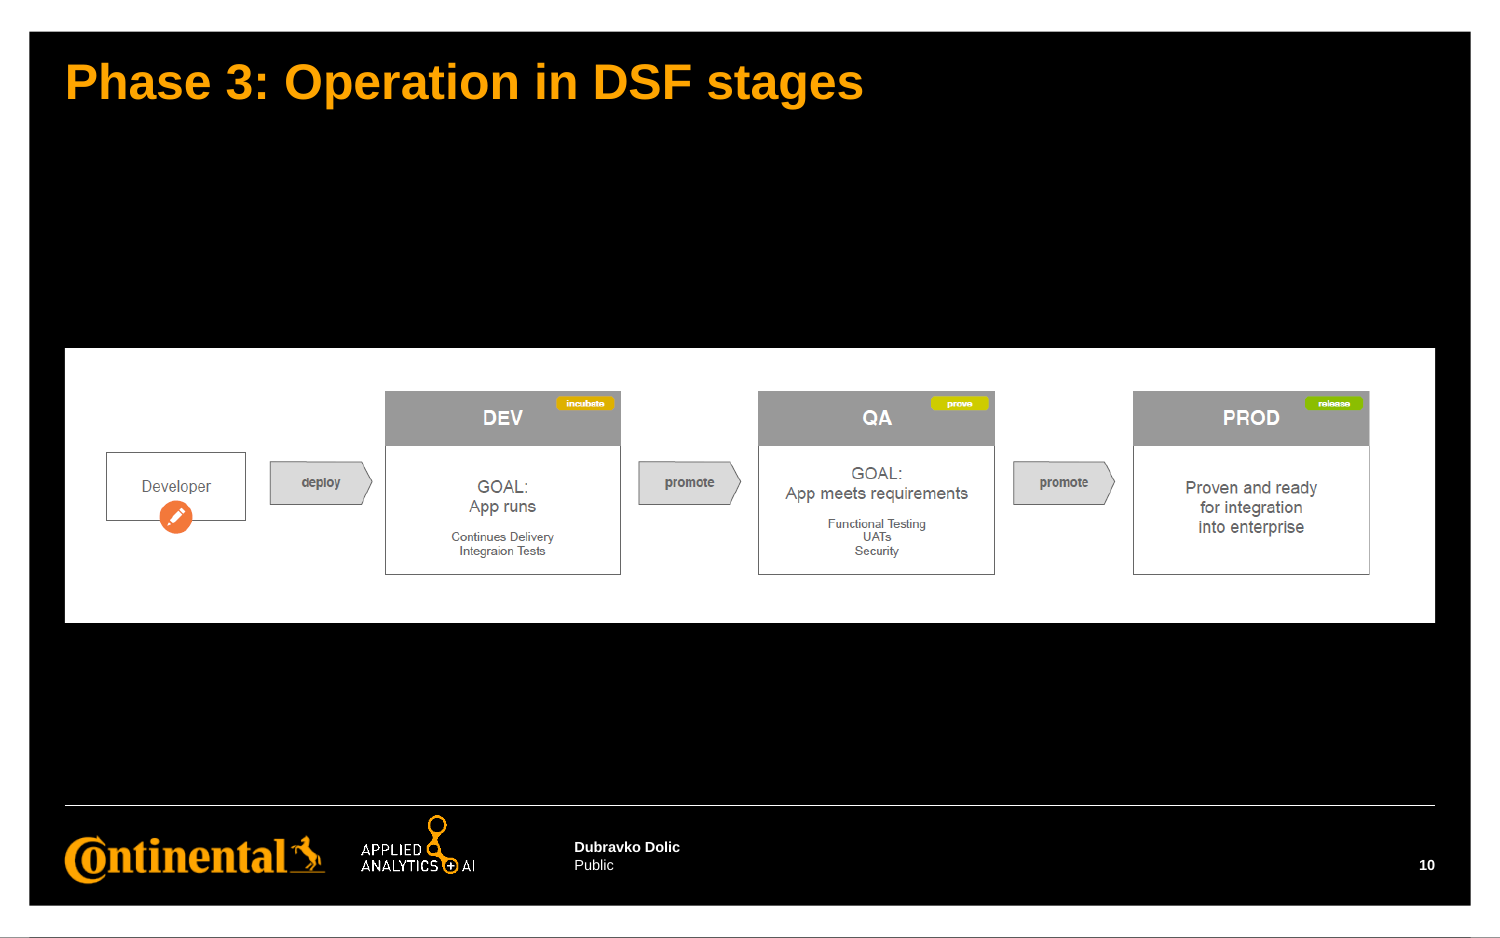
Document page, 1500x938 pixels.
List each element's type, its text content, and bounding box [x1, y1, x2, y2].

picture [64, 348, 1436, 623]
picture [361, 815, 474, 874]
title Phase 3: Operation in DSF stages [64, 49, 1436, 168]
slide_number 10 [1376, 855, 1436, 877]
